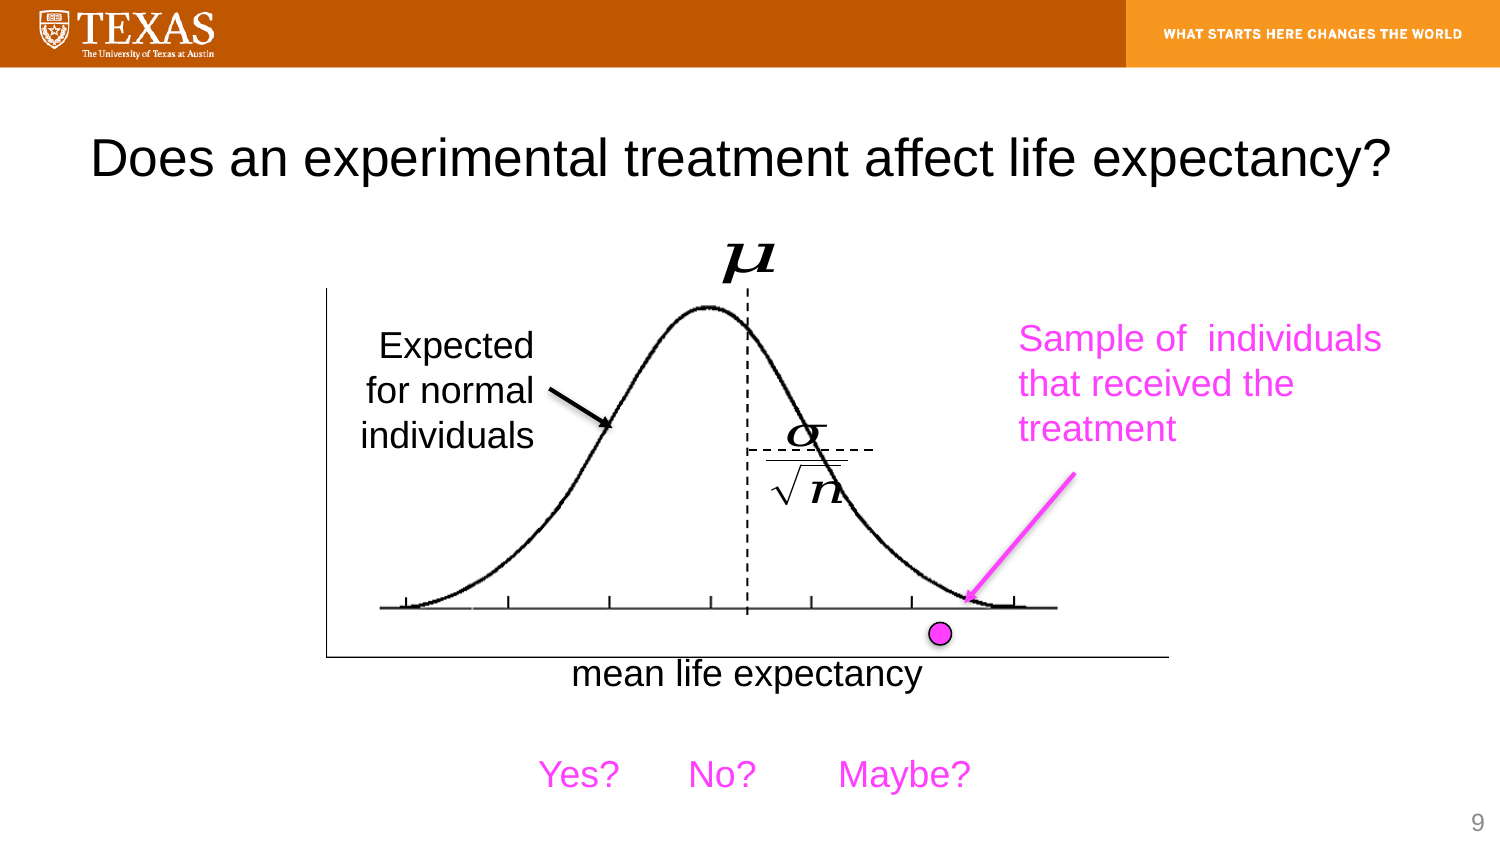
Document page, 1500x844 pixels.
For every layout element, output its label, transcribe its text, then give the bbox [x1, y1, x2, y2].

text_box Yes? No? Maybe? [523, 742, 1001, 803]
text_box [964, 472, 1076, 604]
text_box mean life expectancy [556, 665, 938, 702]
slide_number 9 [1162, 798, 1500, 844]
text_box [326, 288, 1169, 658]
picture [0, 0, 1500, 844]
title Does an experimental treatment affect life expectancy? [75, 84, 1425, 225]
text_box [549, 389, 613, 429]
